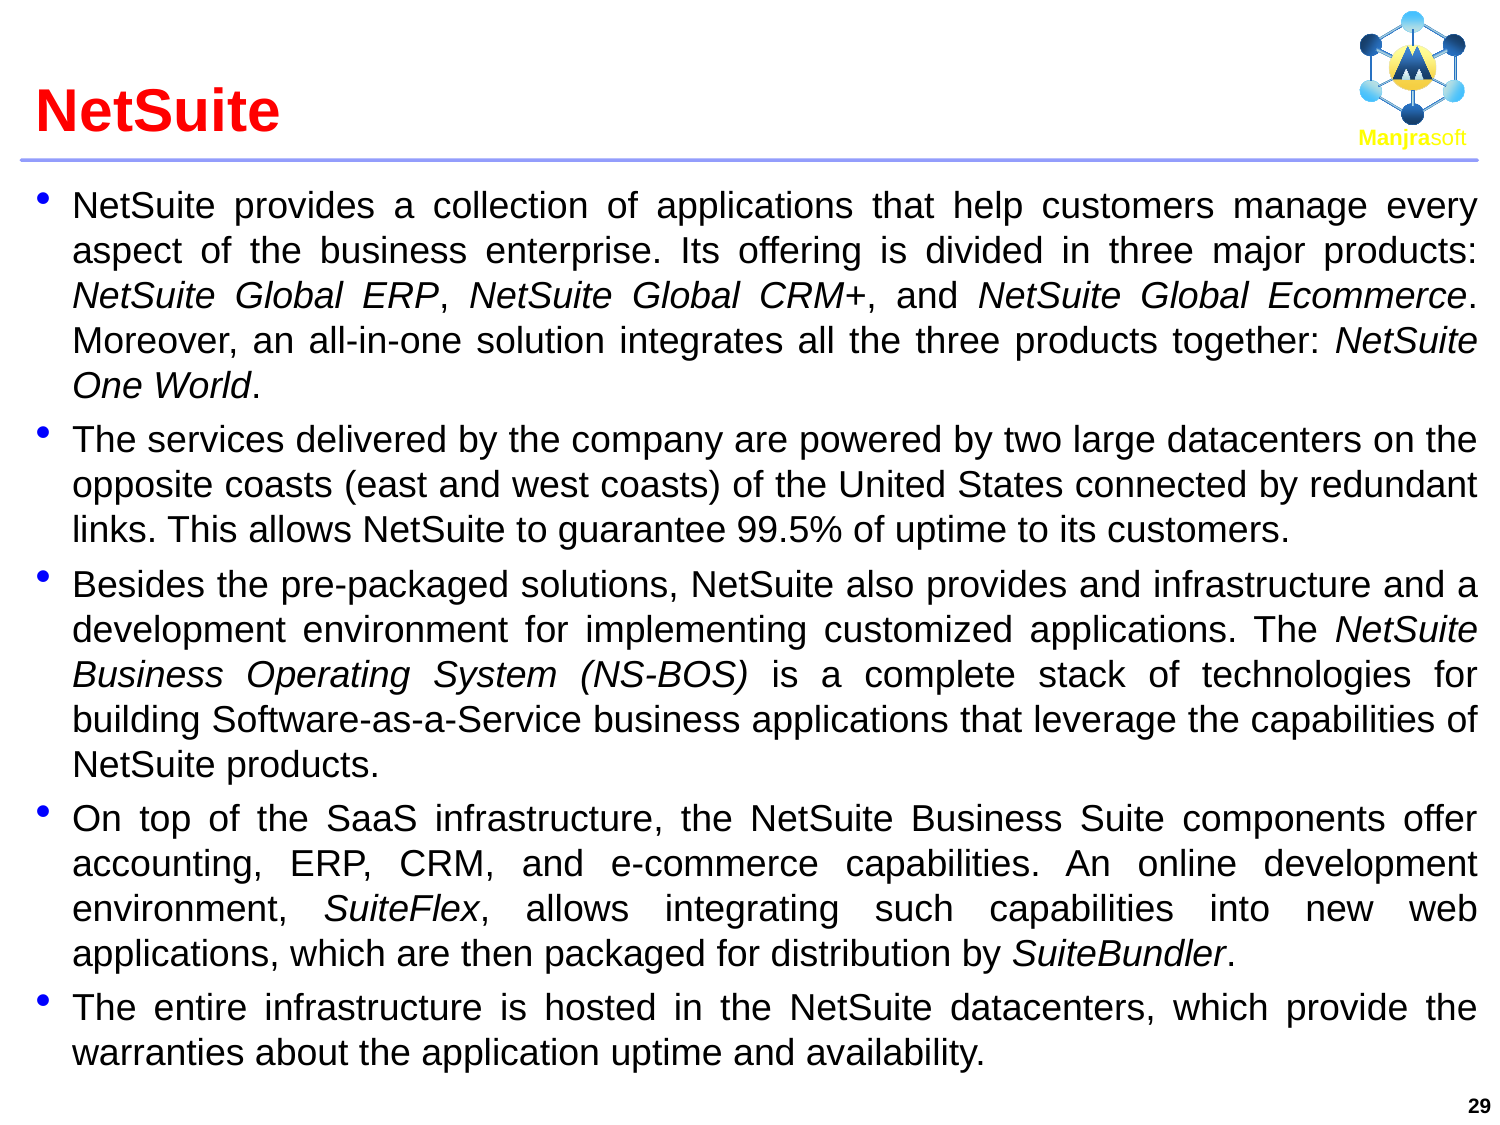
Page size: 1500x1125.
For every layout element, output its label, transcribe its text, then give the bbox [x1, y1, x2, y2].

list NetSuite provides a collection of applications that help customers manage every aspect of the business enterprise. Its offering is divided in three major products: NetSuite Global ERP, NetSuite Global CRM+, and NetSuite Global Ecommerce. Moreover, an all-in-one solution integrates all the three products together: NetSuite One World. The services delivered by the company are powered by two large datacenters on the opposite coasts (east and west coasts) of the United States connected by redundant links. This allows NetSuite to guarantee 99.5% of uptime to its customers. Besides the pre-packaged solutions, NetSuite also provides and infrastructure and a development environment for implementing customized applications. The NetSuite Business Operating System (NS-BOS) is a complete stack of technologies for building Software-as-a-Service business applications that leverage the capabilities of NetSuite products. On top of the SaaS infrastructure, the NetSuite Business Suite components offer accounting, ERP, CRM, and e-commerce capabilities. An online development environment, SuiteFlex, allows integrating such capabilities into new web applications, which are then packaged for distribution by SuiteBundler. The entire infrastructure is hosted in the NetSuite datacenters, which provide the warranties about the application uptime and availability. [26, 176, 1479, 1092]
slide_number 29 [1364, 1093, 1500, 1120]
title NetSuite [26, 0, 1479, 145]
